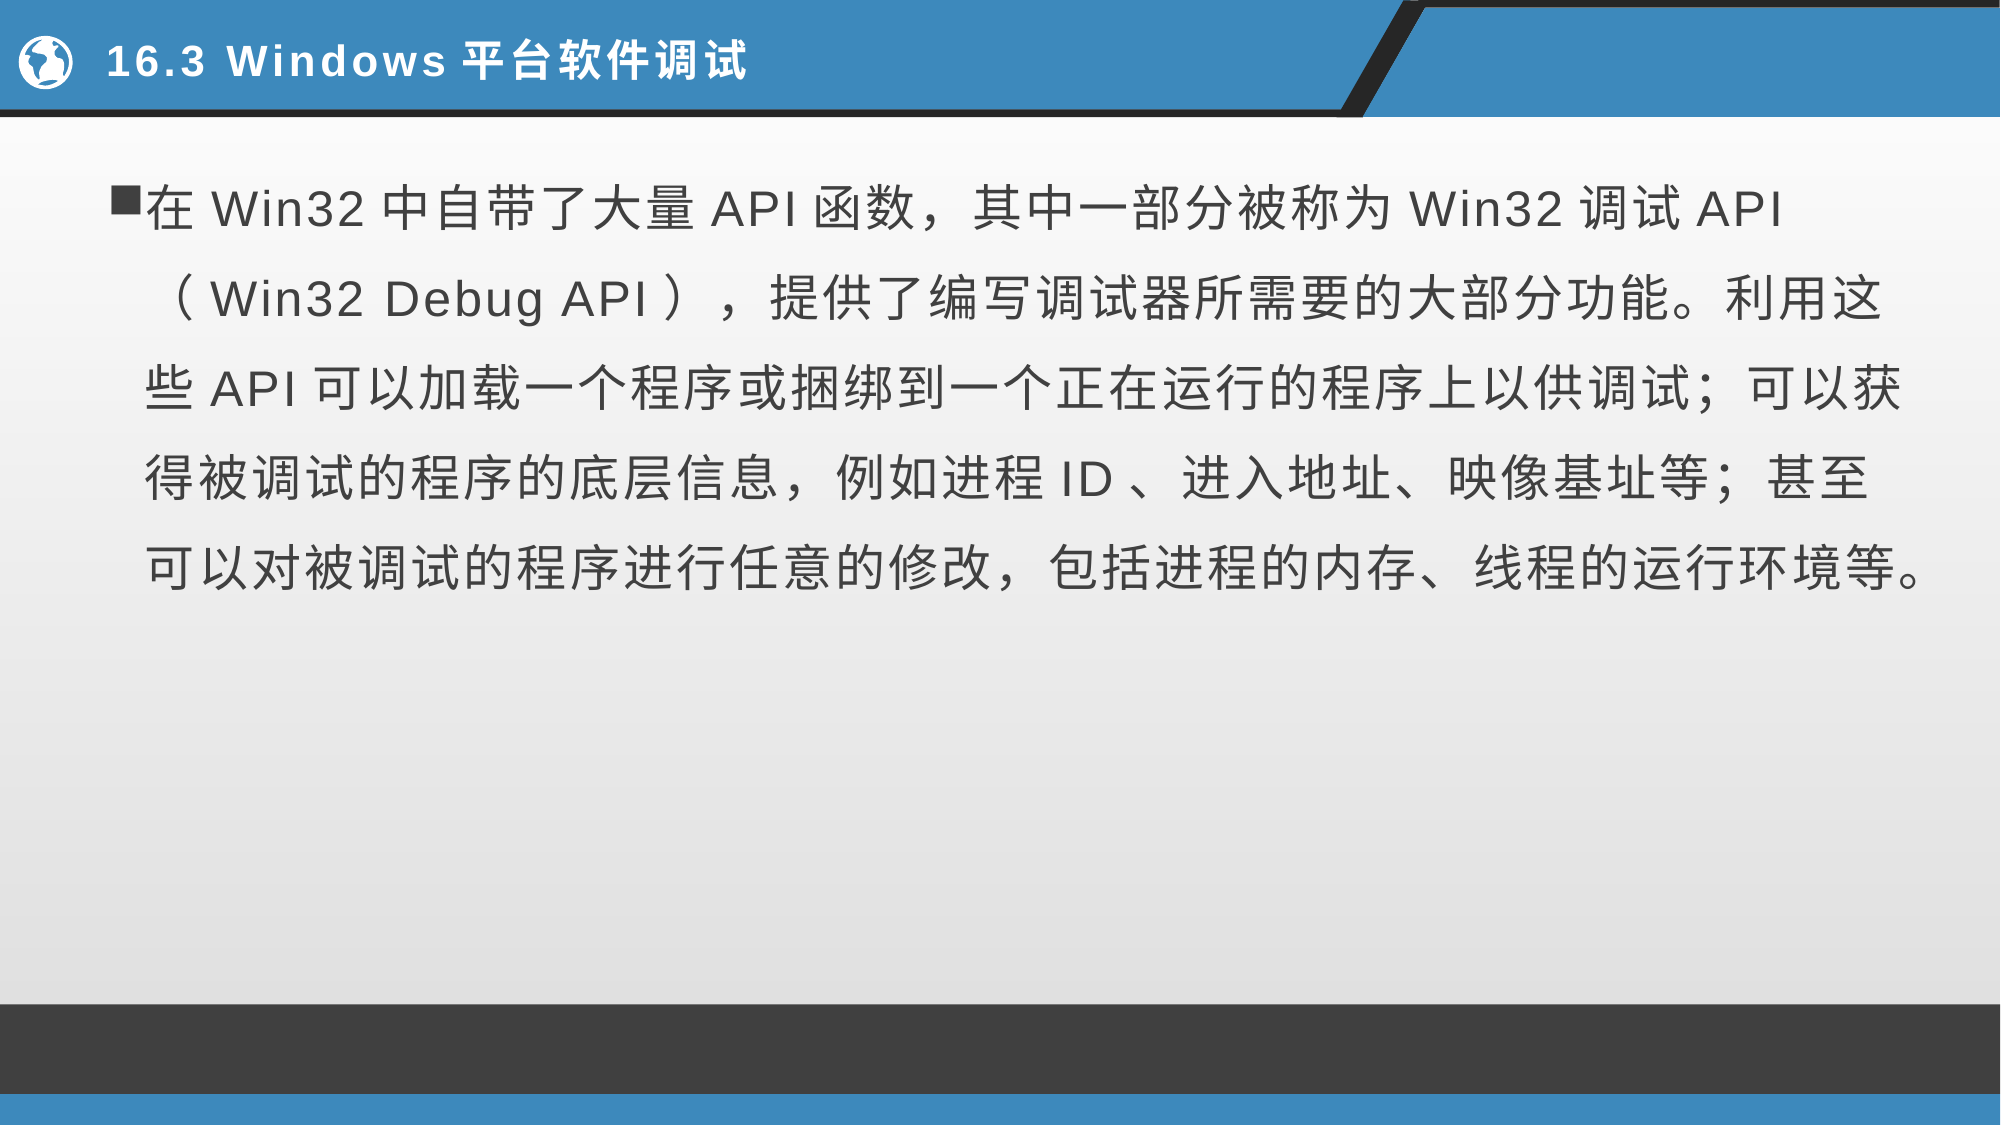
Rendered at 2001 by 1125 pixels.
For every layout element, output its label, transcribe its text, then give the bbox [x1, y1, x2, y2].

title 16.3 Windows平台软件调试 [90, 24, 977, 93]
list 在Win32中自带了大量API函数，其中一部分被称为Win32调试API（Win32 Debug API），提供了编写调试器所需要的大部分功能。利用这些API可以加载一个程序或捆绑到一个正在运行的程序上以供调试；可以获得被调试的程序的底层信息，例如进程ID、进入地址、映像基址等；甚至可以对被调试的程序进行任意的修改，包括进程的内存、线程的运行环境等。 [90, 146, 1921, 976]
